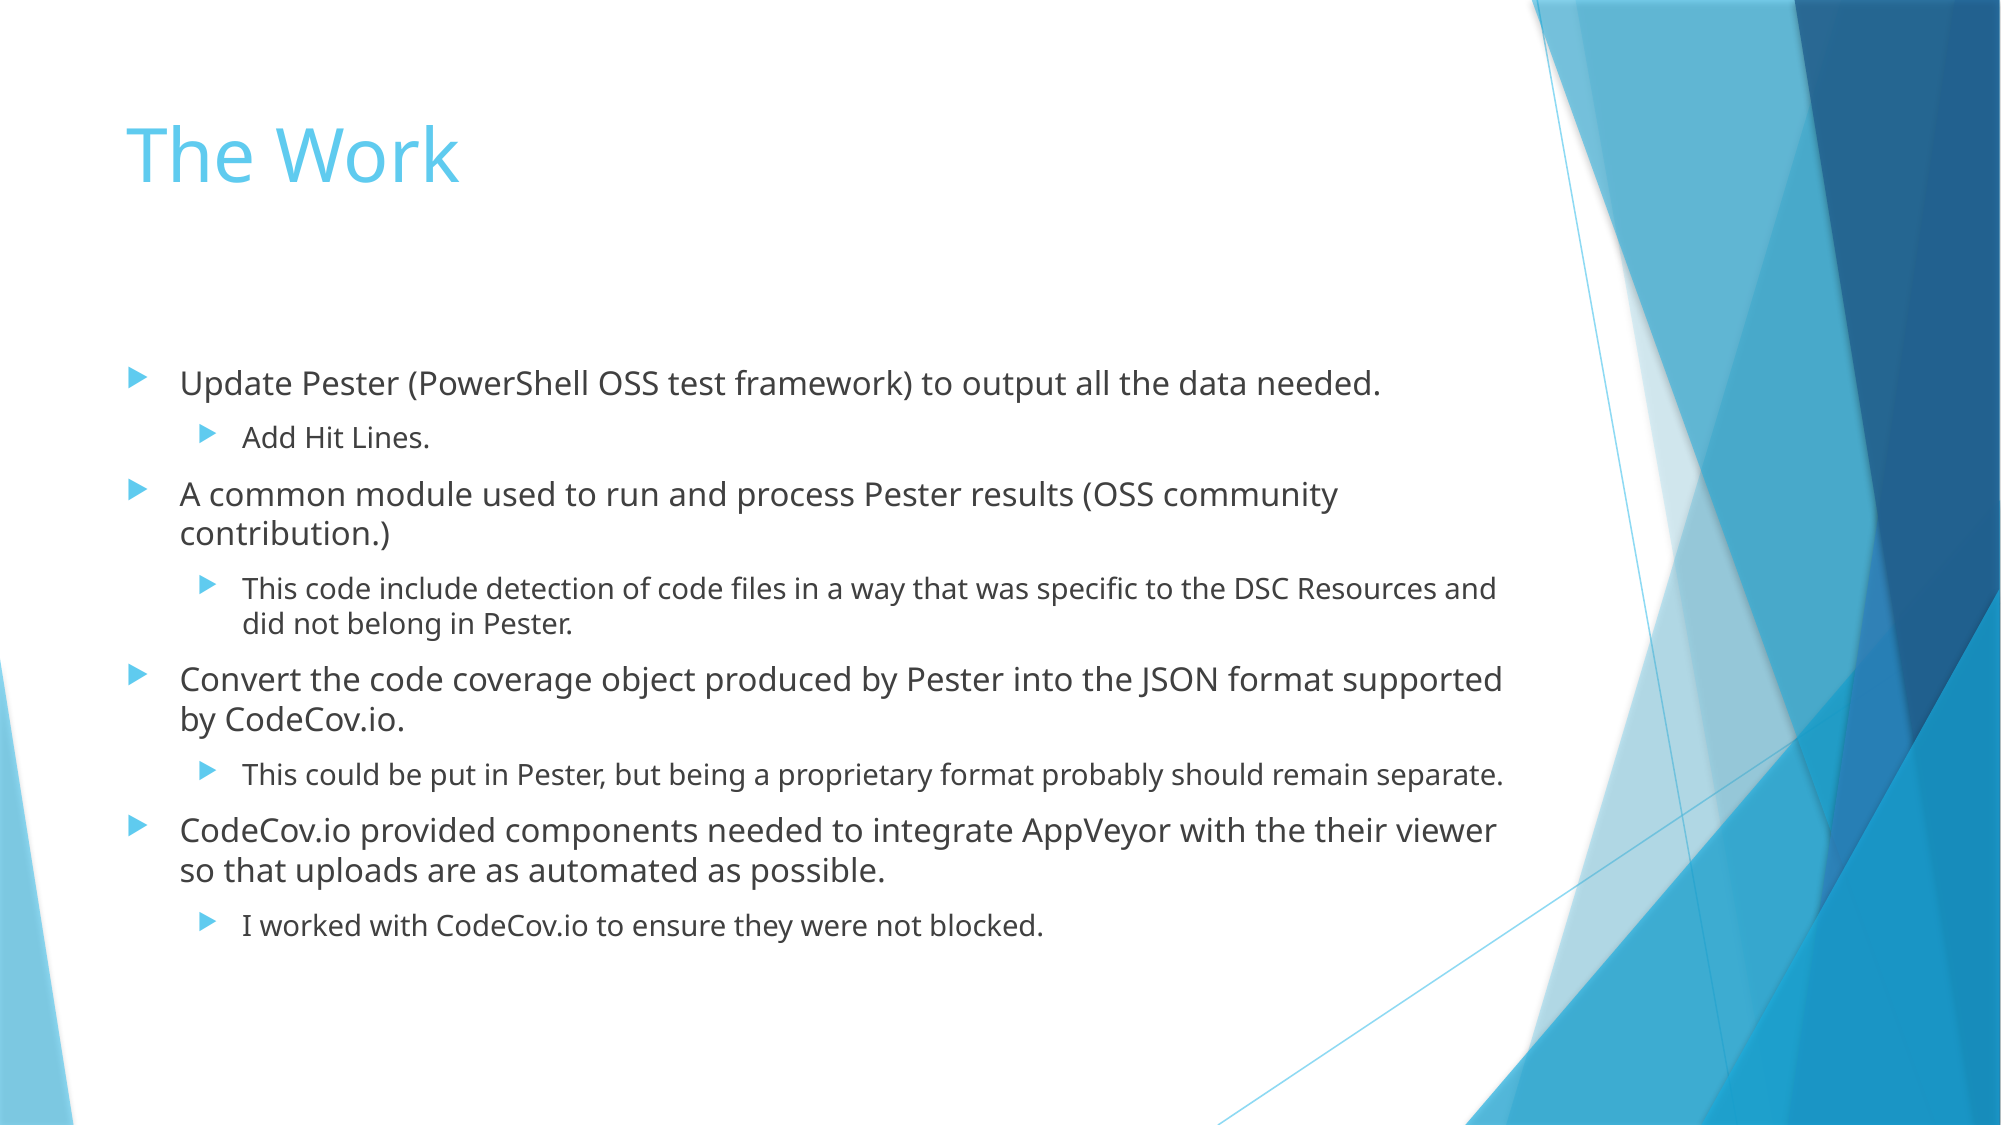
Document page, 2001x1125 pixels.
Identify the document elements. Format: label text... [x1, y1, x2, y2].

title The Work [111, 99, 1522, 317]
list Update Pester (PowerShell OSS test framework) to output all the data needed. Add Hit Lines. A common module used to run and process Pester results (OSS community contribution.) This code include detection of code files in a way that was specific to the DSC Resources and did not belong in Pester. Convert the code coverage object produced by Pester into the JSON format supported by CodeCov.io. This could be put in Pester, but being a proprietary format probably should remain separate. CodeCov.io provided components needed to integrate AppVeyor with the their viewer so that uploads are as automated as possible. I worked with CodeCov.io to ensure they were not blocked. [111, 354, 1522, 992]
